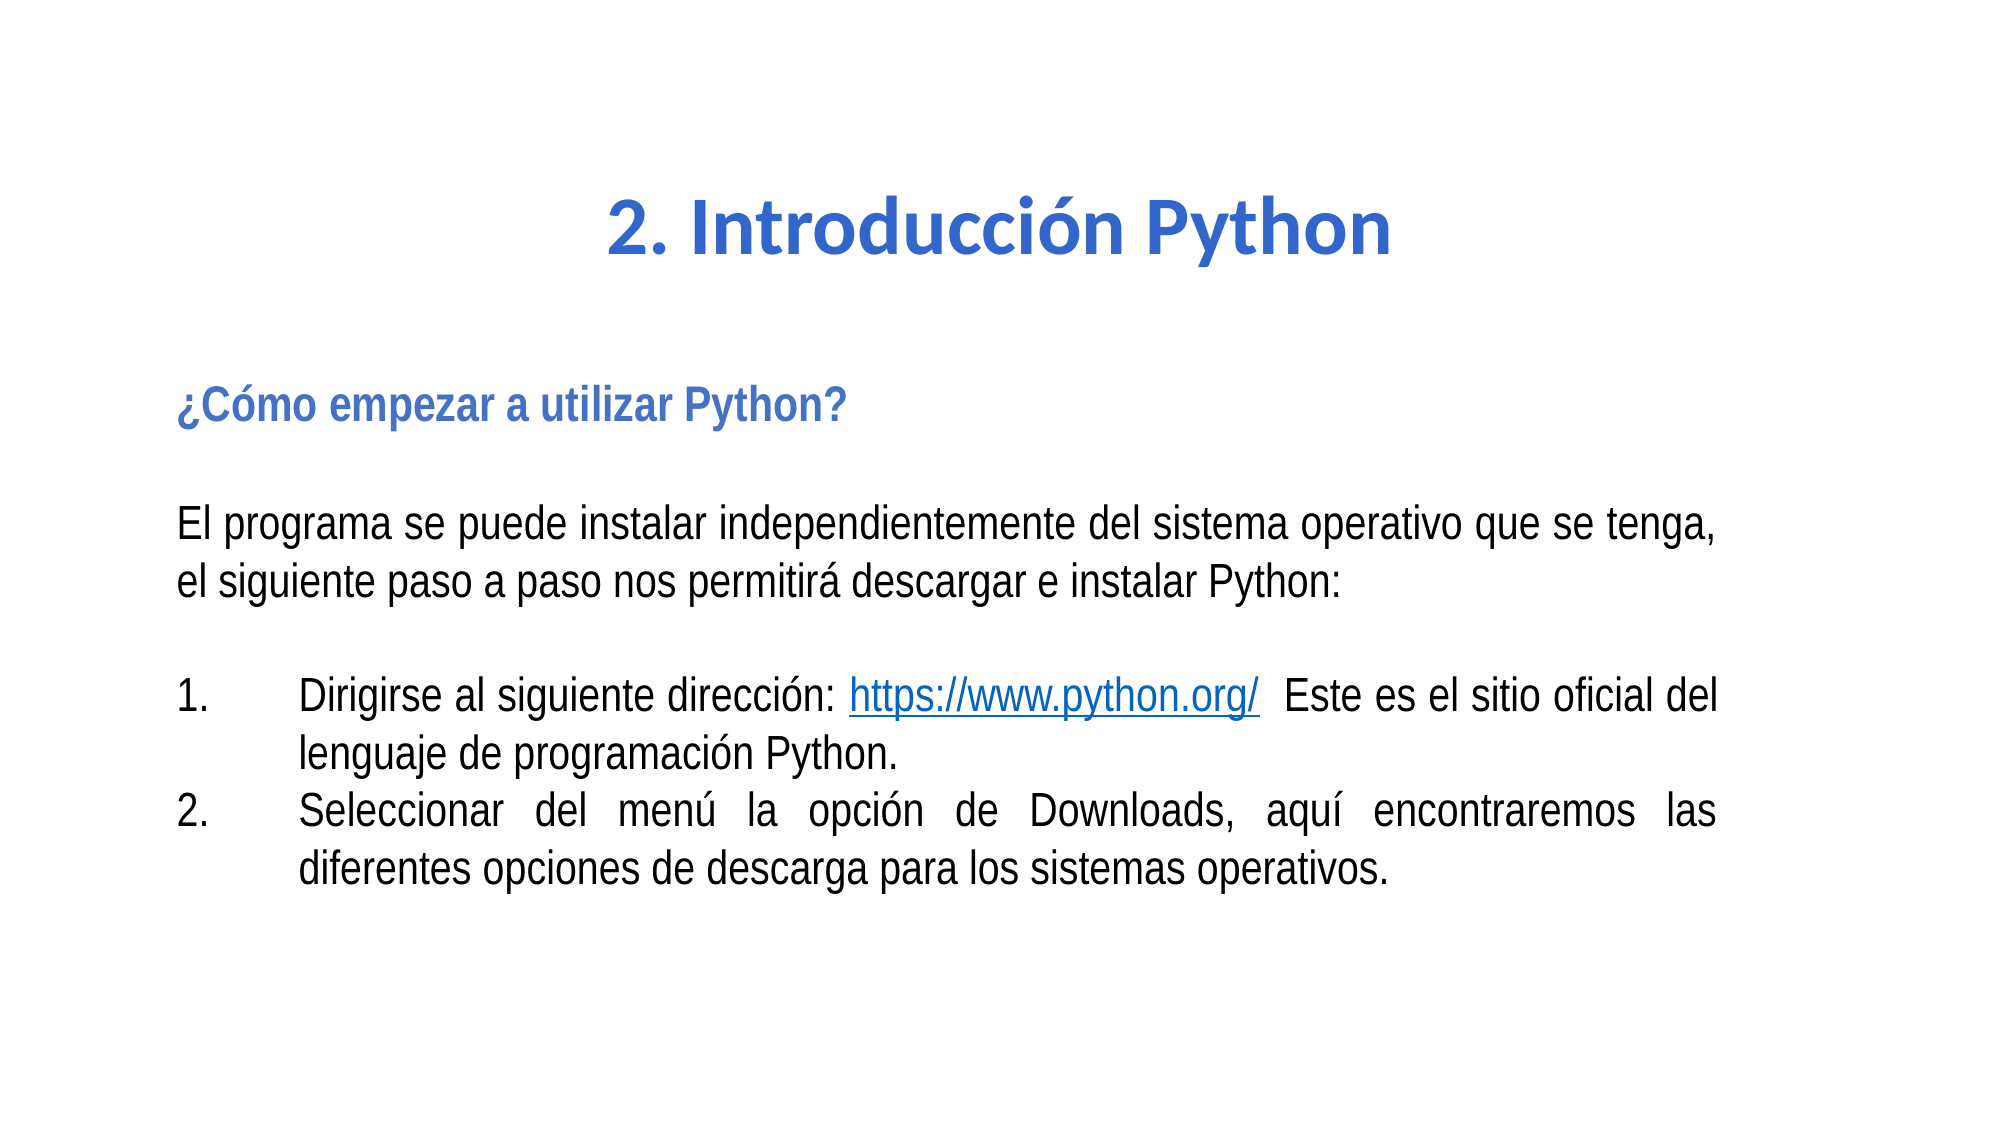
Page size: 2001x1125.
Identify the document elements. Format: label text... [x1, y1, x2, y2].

text_box ¿Cómo empezar a utilizar Python? El programa se puede instalar independientemente del sistema operativo que se tenga, el siguiente paso a paso nos permitirá descargar e instalar Python: Dirigirse al siguiente dirección: https://www.python.org/ Este es el sitio oficial del lenguaje de programación Python. Seleccionar del menú la opción de Downloads, aquí encontraremos las diferentes opciones de descarga para los sistemas operativos. [161, 364, 1735, 902]
text_box 2. Introducción Python [370, 164, 1630, 280]
